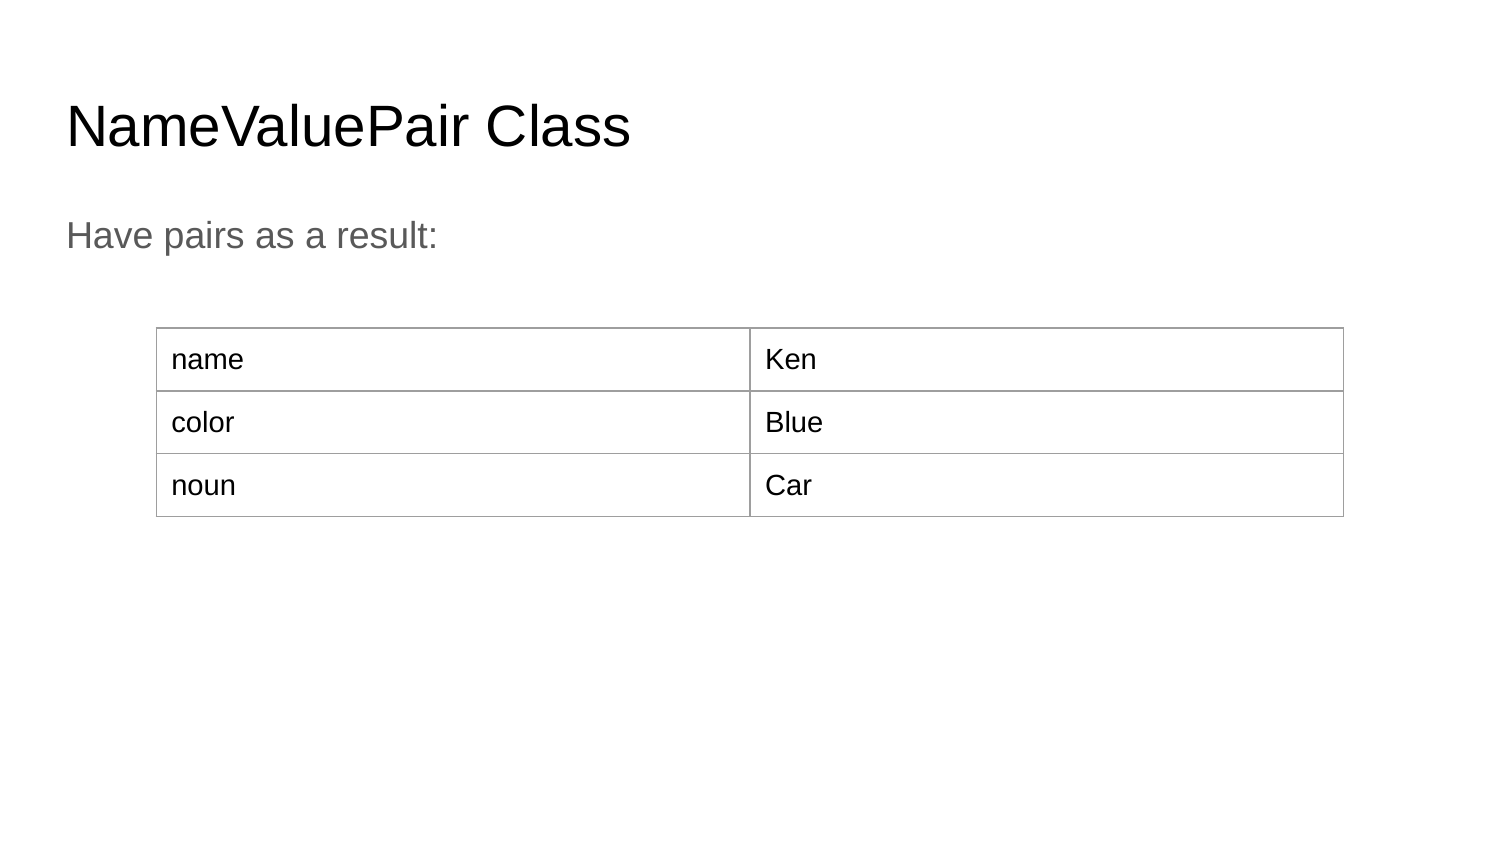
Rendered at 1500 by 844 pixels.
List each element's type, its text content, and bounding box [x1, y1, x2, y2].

table_header Ken [751, 329, 1343, 390]
table_cell Blue [751, 392, 1343, 453]
table_cell color [157, 392, 749, 453]
table_header name [157, 329, 749, 390]
table_cell Car [751, 454, 1343, 516]
list Have pairs as a result: [51, 189, 1449, 750]
table_cell noun [157, 454, 749, 516]
title NameValuePair Class [51, 72, 1449, 167]
